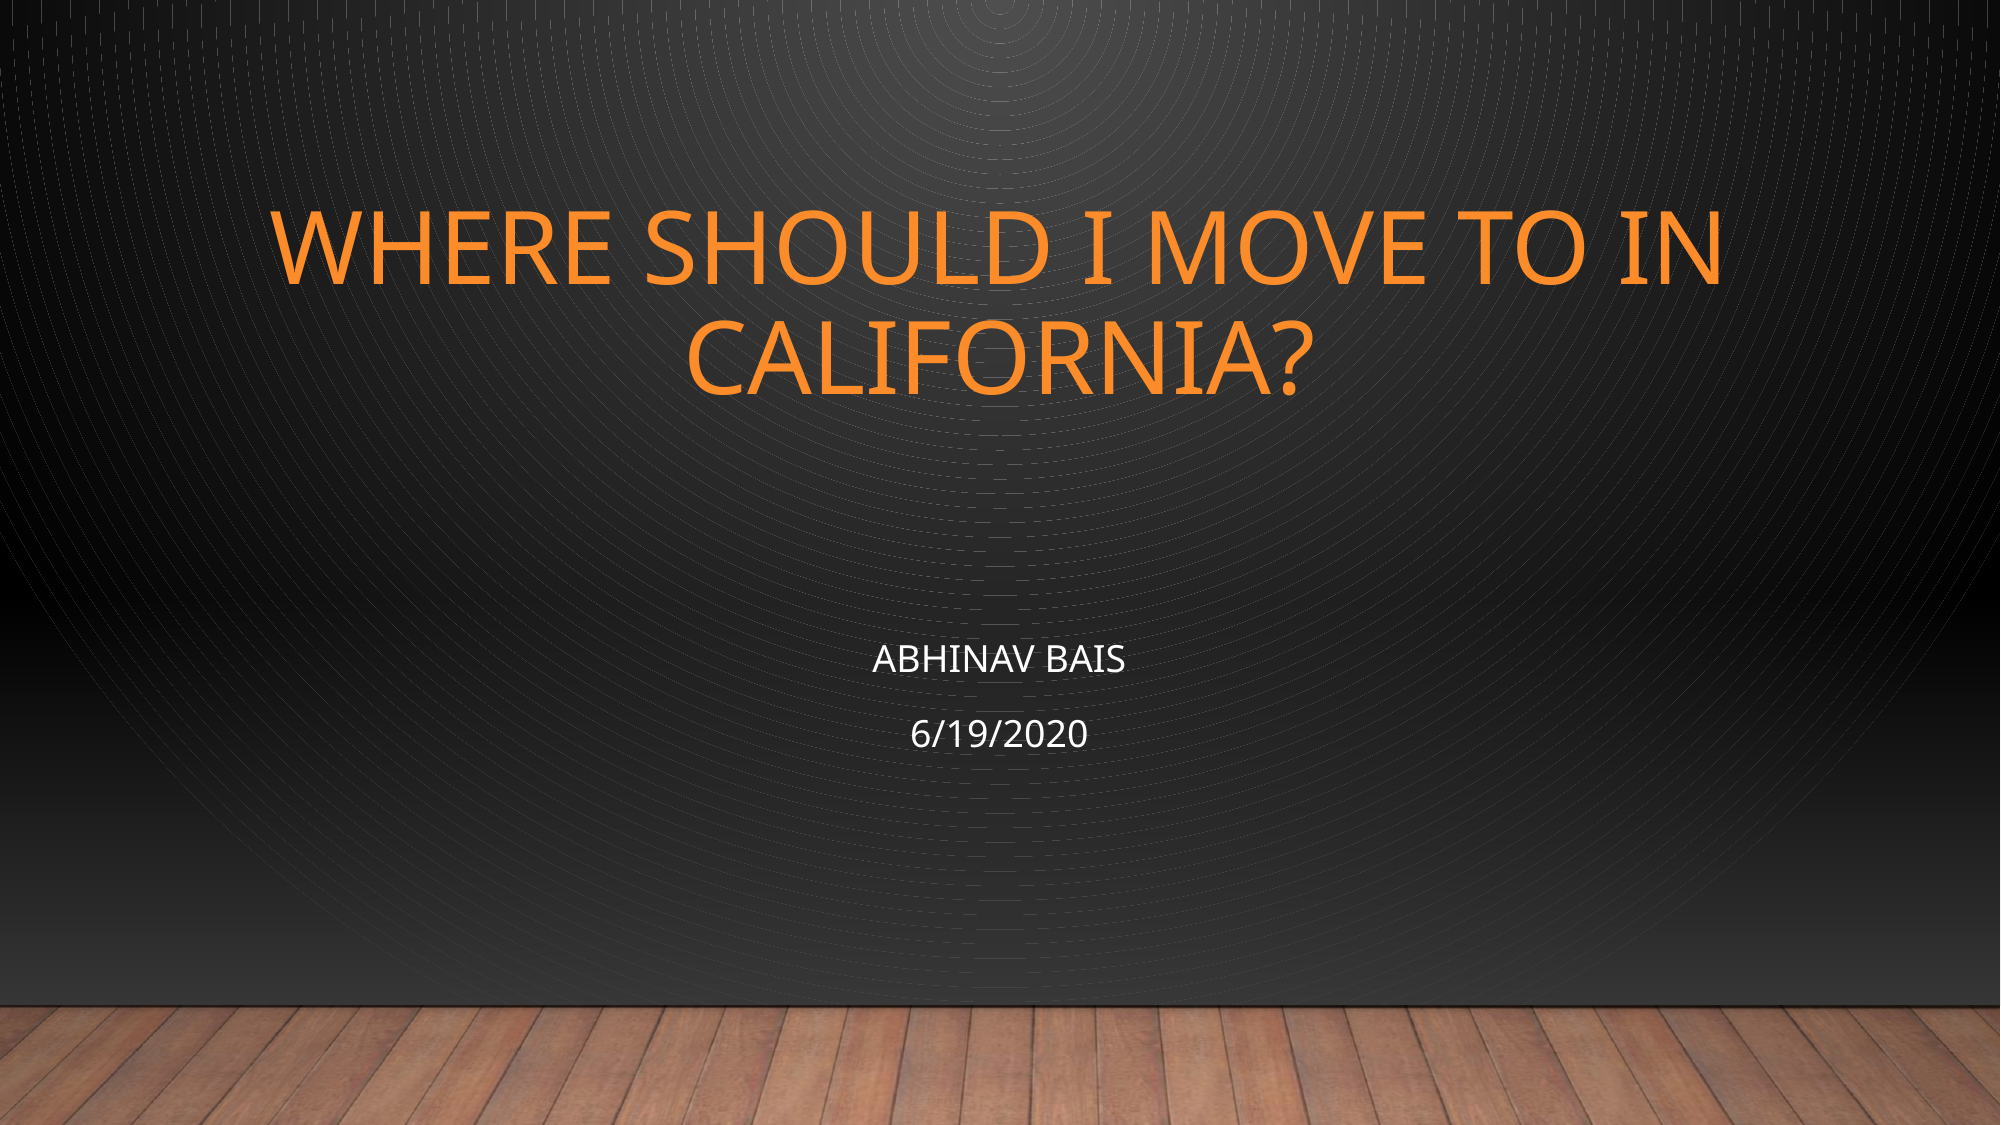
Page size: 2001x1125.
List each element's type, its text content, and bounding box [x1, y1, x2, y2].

title Where should I move to in California? [249, 184, 1750, 417]
subtitle Abhinav Bais 6/19/2020 [291, 610, 1708, 772]
picture [0, 1005, 2000, 1125]
